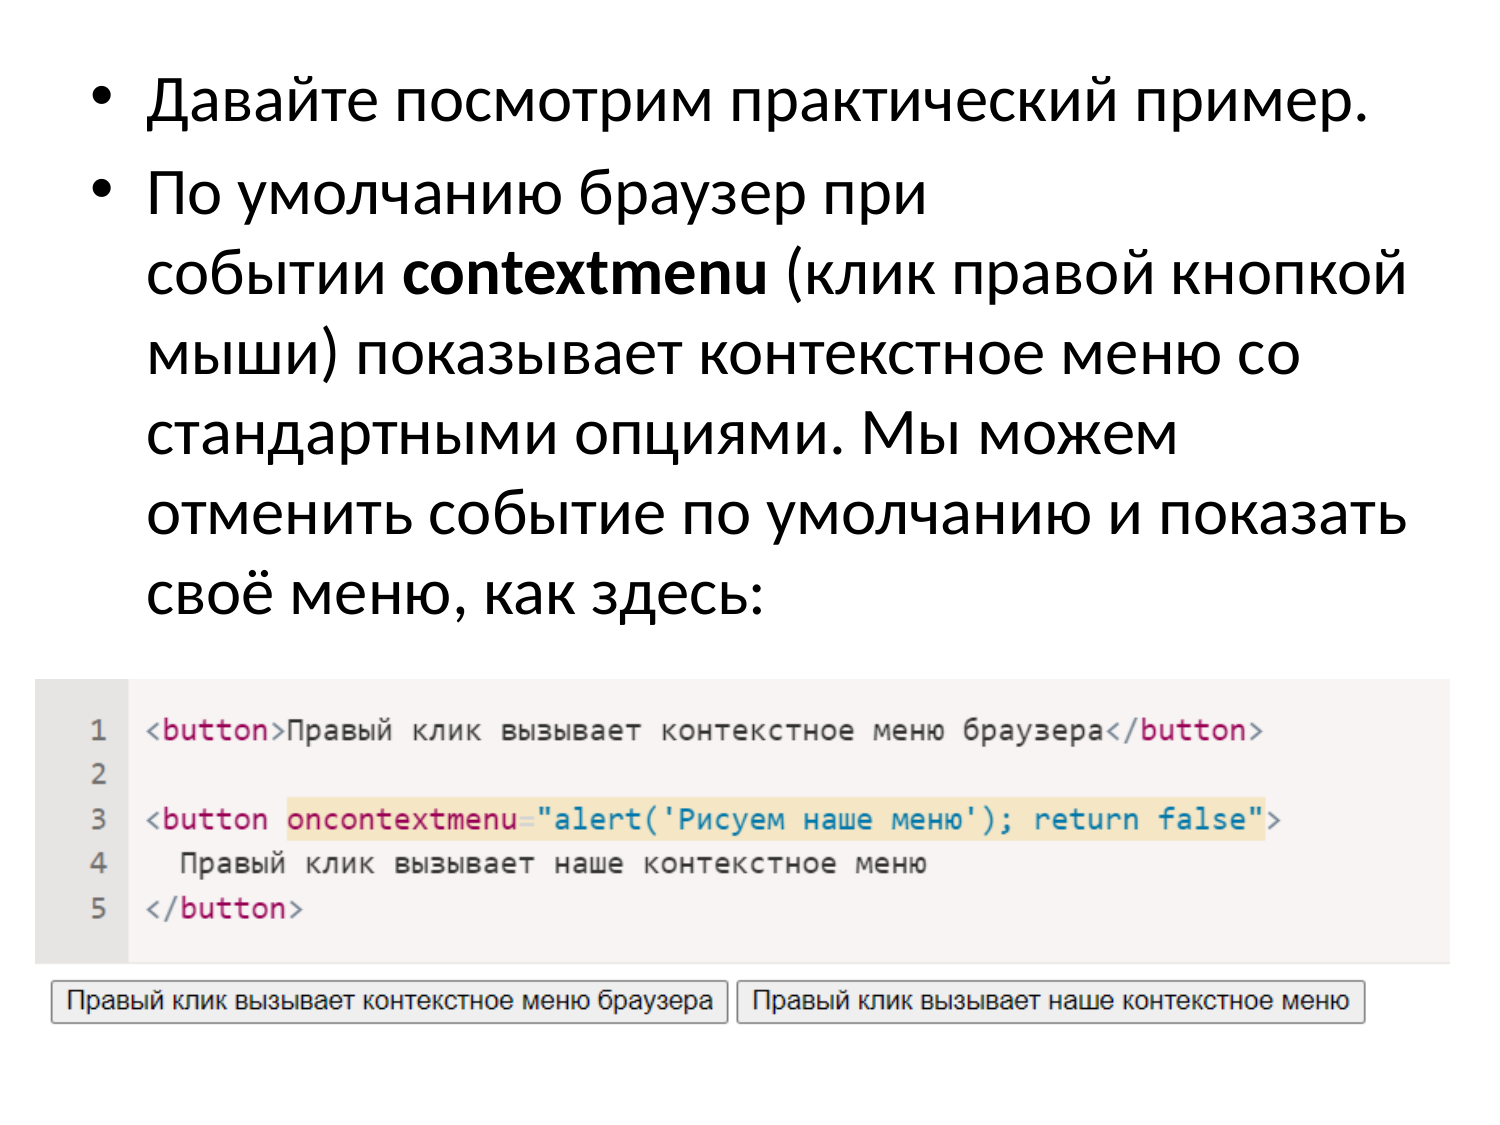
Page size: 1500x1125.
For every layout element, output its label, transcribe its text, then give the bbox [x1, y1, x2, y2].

picture [34, 679, 1450, 1055]
list Давайте посмотрим практический пример. По умолчанию браузер при событии contextmenu (клик правой кнопкой мыши) показывает контекстное меню со стандартными опциями. Мы можем отменить событие по умолчанию и показать своё меню, как здесь: [75, 46, 1425, 678]
